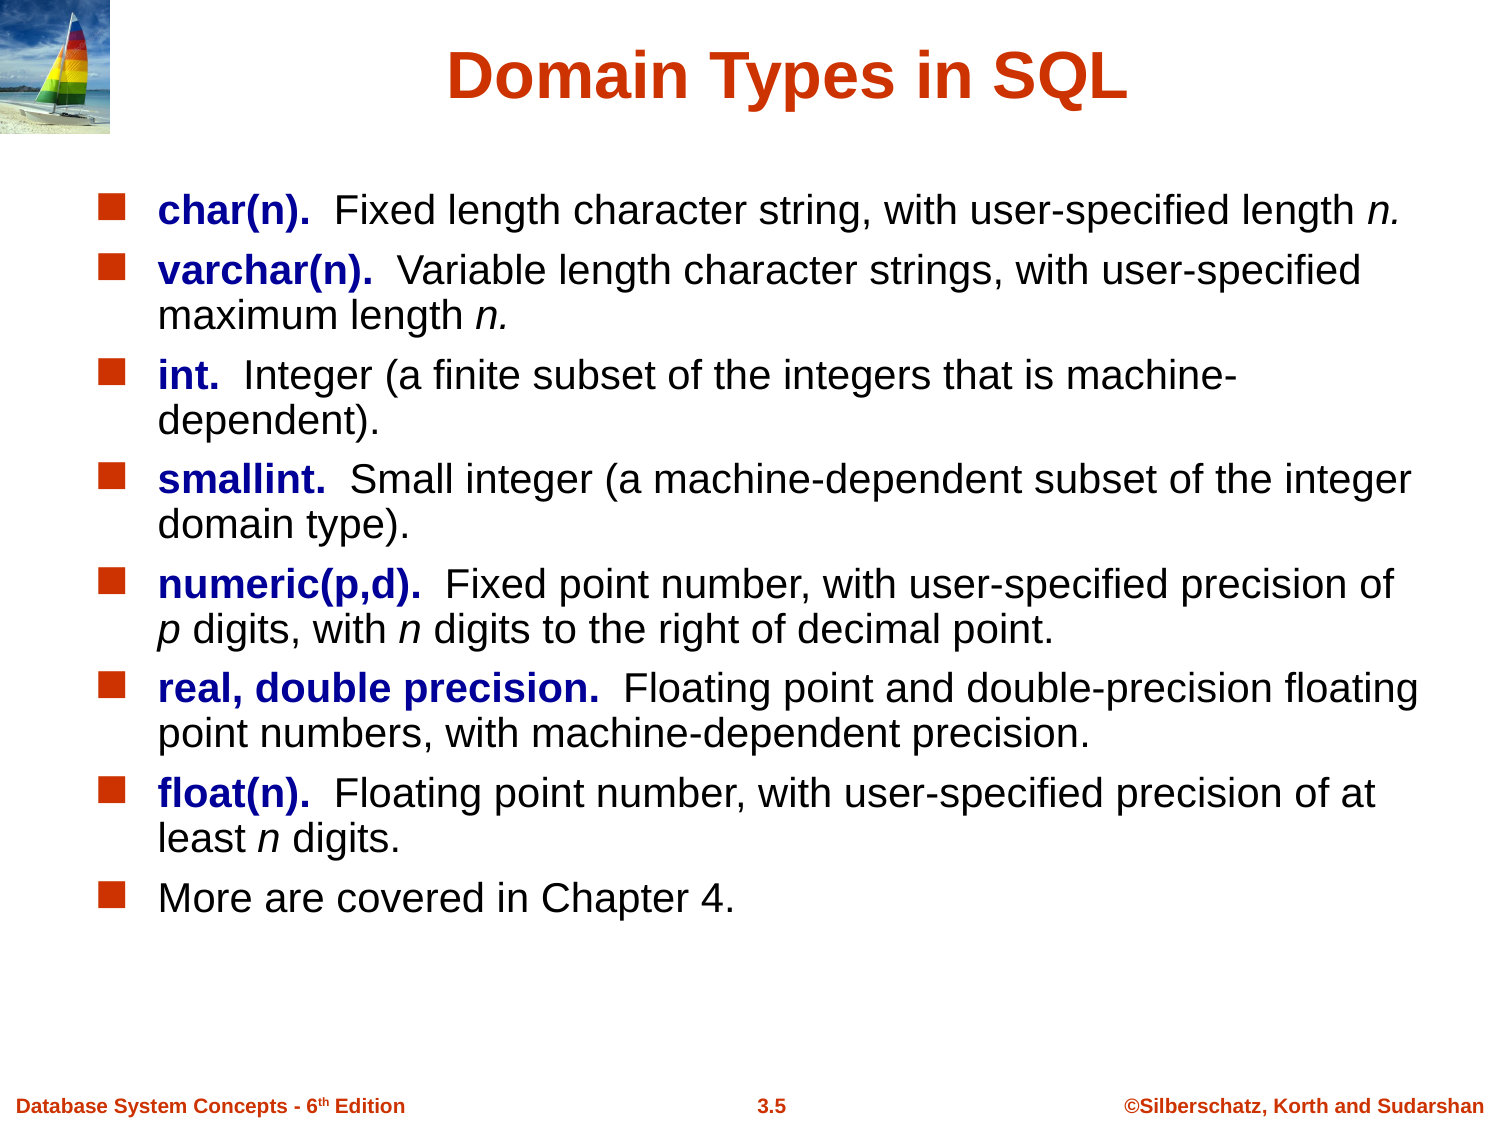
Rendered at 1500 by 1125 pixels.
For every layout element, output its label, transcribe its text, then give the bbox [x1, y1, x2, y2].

title Domain Types in SQL [126, 19, 1451, 120]
list char(n). Fixed length character string, with user-specified length n. varchar(n). Variable length character strings, with user-specified maximum length n. int. Integer (a finite subset of the integers that is machine-dependent). smallint. Small integer (a machine-dependent subset of the integer domain type). numeric(p,d). Fixed point number, with user-specified precision of p digits, with n digits to the right of decimal point. real, double precision. Floating point and double-precision floating point numbers, with machine-dependent precision. float(n). Floating point number, with user-specified precision of at least n digits. More are covered in Chapter 4. [86, 181, 1436, 982]
picture [0, 0, 110, 134]
